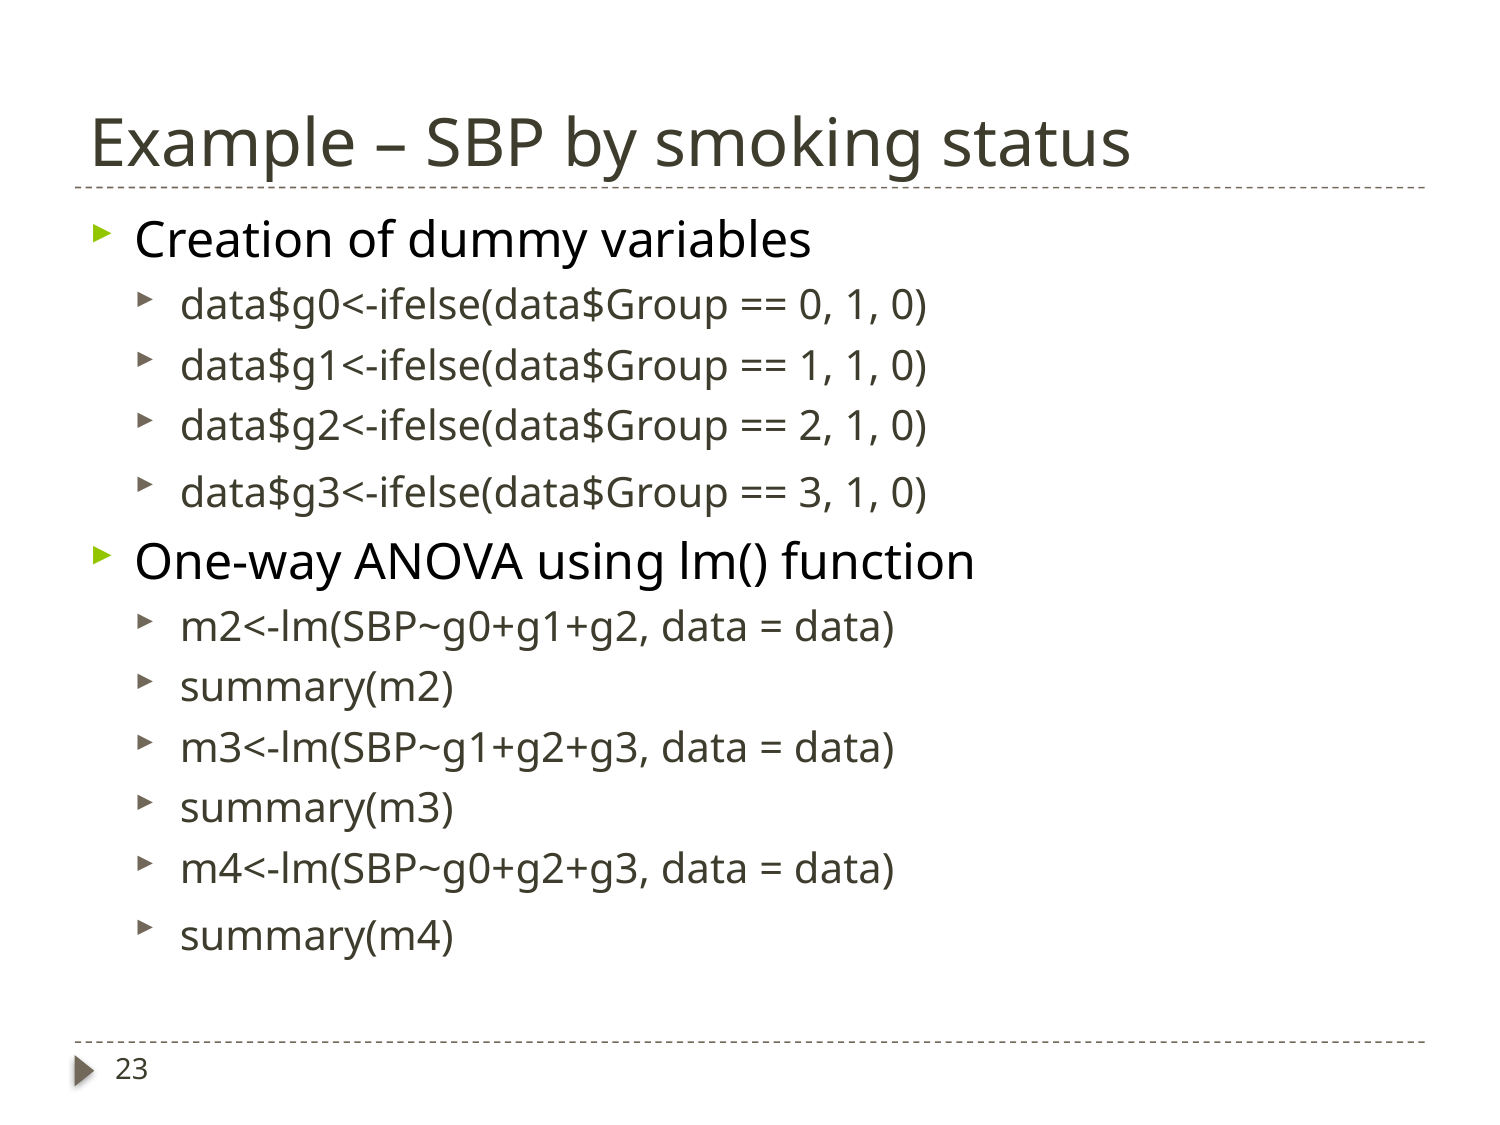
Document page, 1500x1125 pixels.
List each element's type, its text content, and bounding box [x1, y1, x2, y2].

list Creation of dummy variables data$g0<-ifelse(data$Group == 0, 1, 0) data$g1<-ifelse(data$Group == 1, 1, 0) data$g2<-ifelse(data$Group == 2, 1, 0) data$g3<-ifelse(data$Group == 3, 1, 0) One-way ANOVA using lm() function m2<-lm(SBP~g0+g1+g2, data = data) summary(m2) m3<-lm(SBP~g1+g2+g3, data = data) summary(m3) m4<-lm(SBP~g0+g2+g3, data = data) summary(m4) [75, 200, 1425, 1010]
title Example – SBP by smoking status [75, 24, 1425, 188]
slide_number 23 [100, 1042, 426, 1103]
